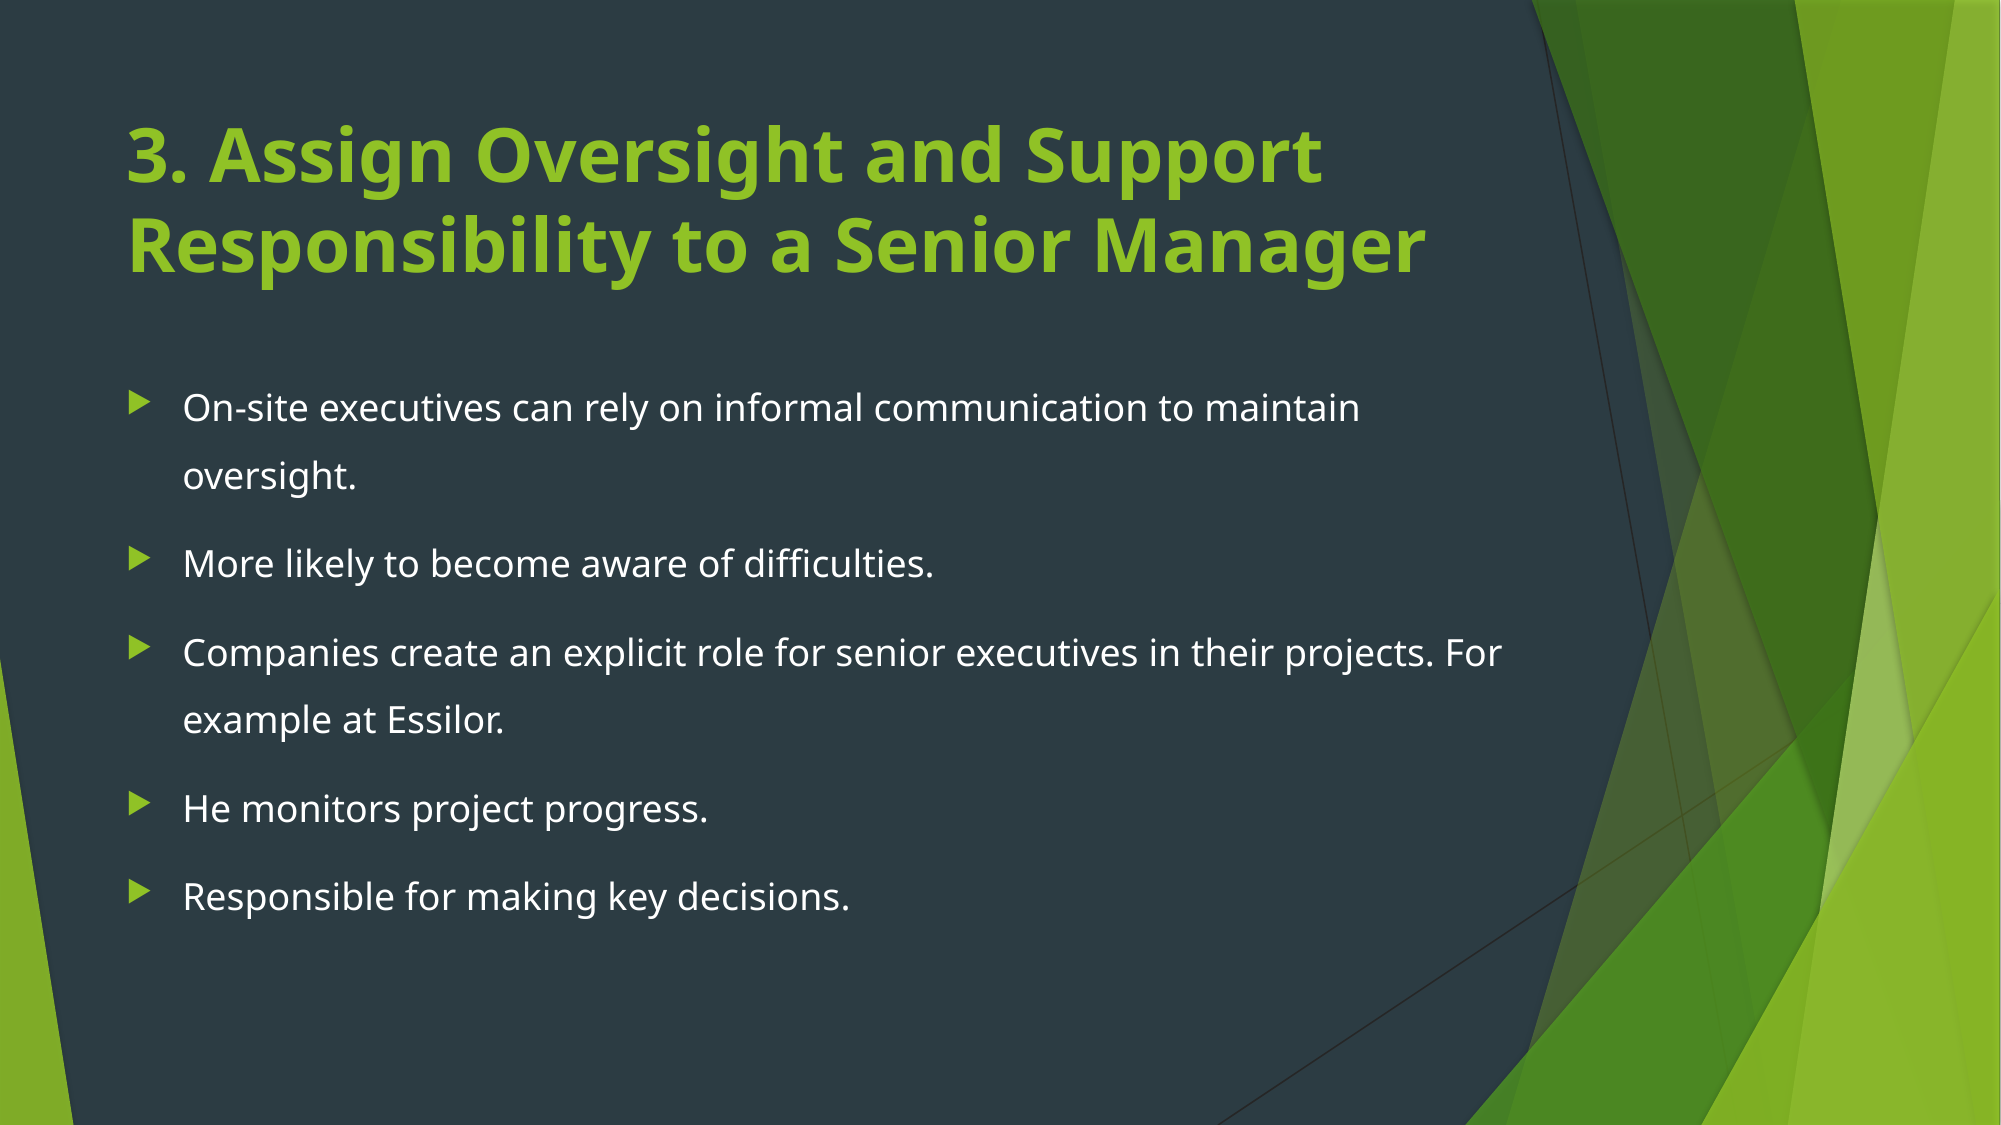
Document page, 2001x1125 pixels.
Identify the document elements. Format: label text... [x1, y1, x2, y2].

list On-site executives can rely on informal communication to maintain oversight. More likely to become aware of difficulties. Companies create an explicit role for senior executives in their projects. For example at Essilor. He monitors project progress. Responsible for making key decisions. [111, 354, 1522, 992]
title 3. Assign Oversight and Support Responsibility to a Senior Manager [111, 99, 1522, 317]
